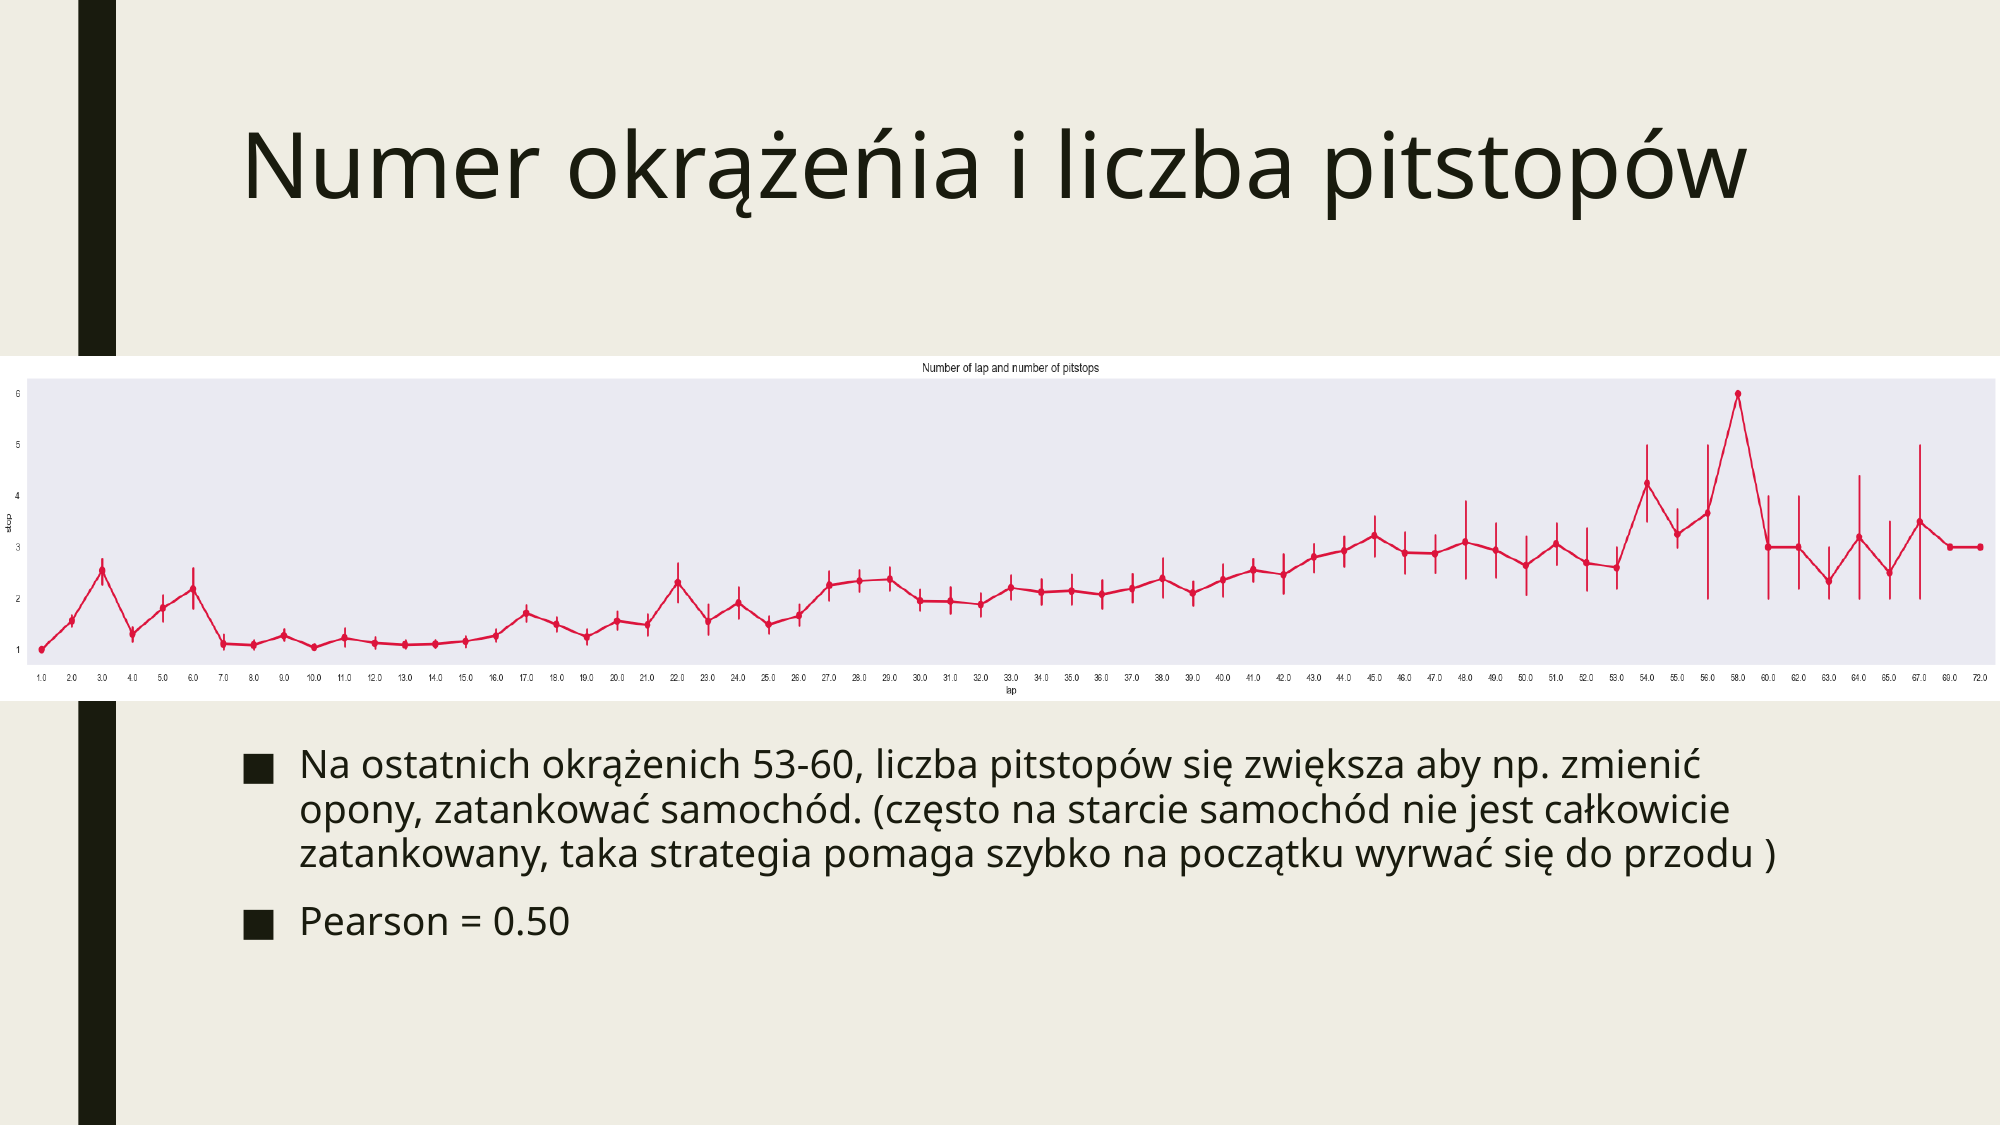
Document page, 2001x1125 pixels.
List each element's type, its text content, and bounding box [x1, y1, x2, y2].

list Na ostatnich okrążenich 53-60, liczba pitstopów się zwiększa aby np. zmienić opony, zatankować samochód. (często na starcie samochód nie jest całkowicie zatankowany, taka strategia pomaga szybko na początku wyrwać się do przodu ) Pearson = 0.50 [225, 736, 1800, 963]
title Numer okrążeńia i liczba pitstopów [225, 112, 1800, 356]
picture [0, 356, 2000, 701]
